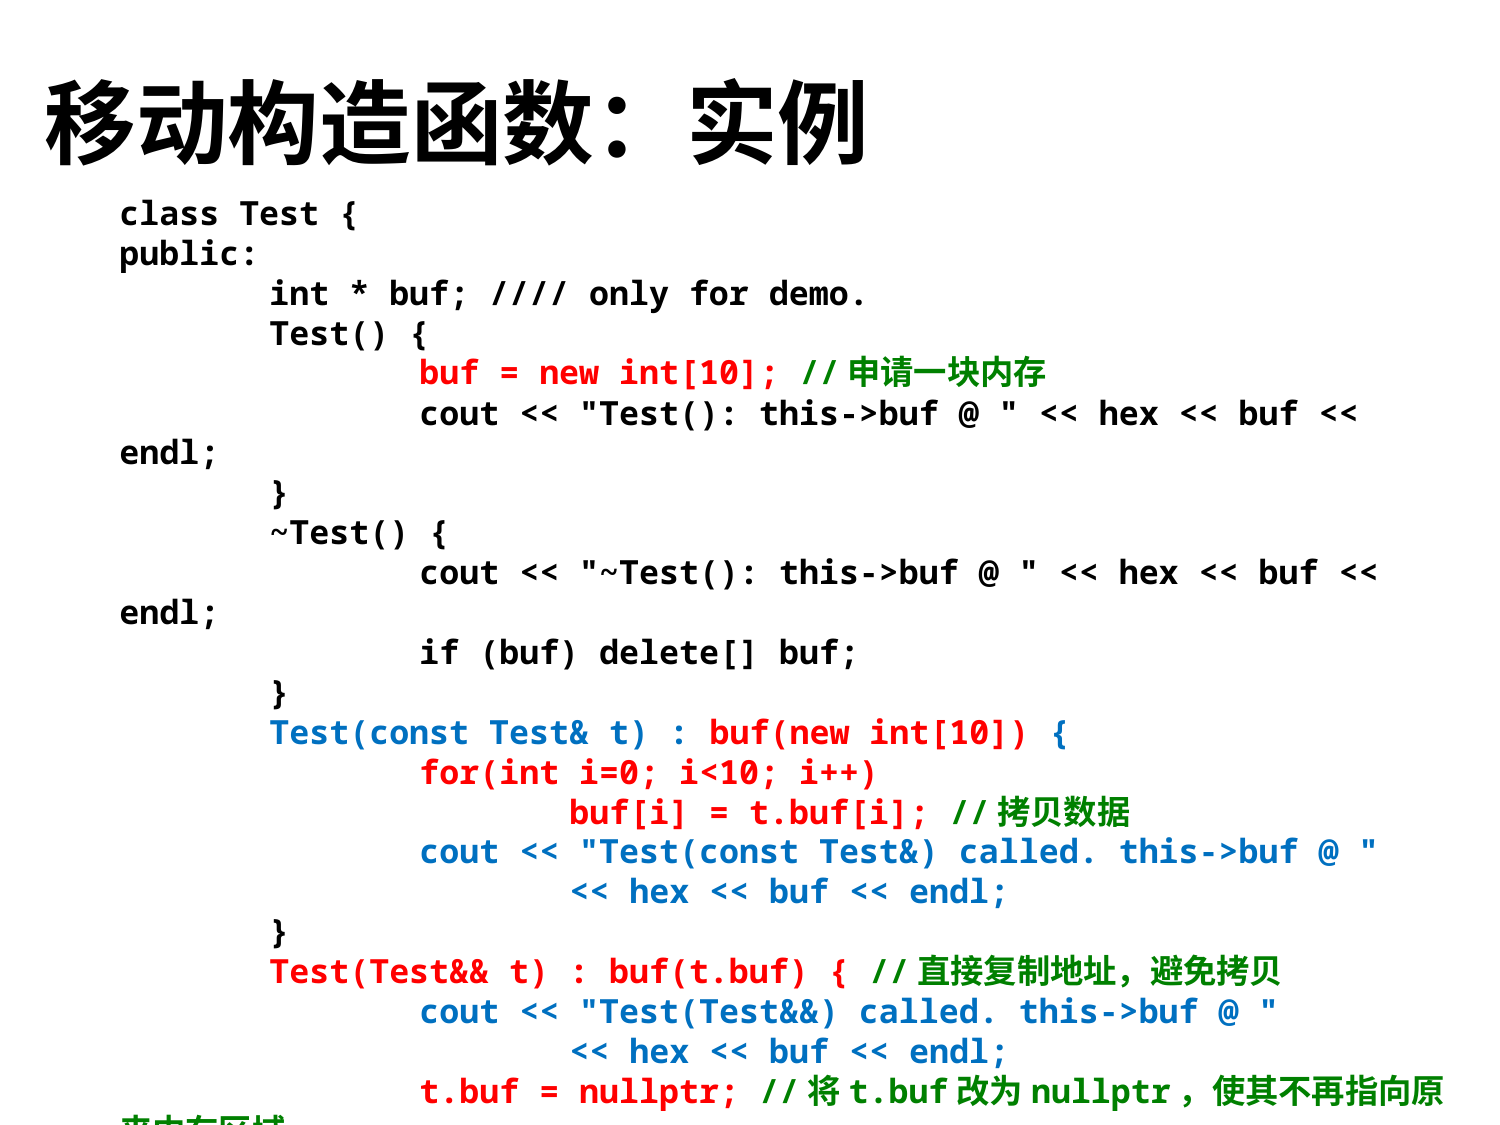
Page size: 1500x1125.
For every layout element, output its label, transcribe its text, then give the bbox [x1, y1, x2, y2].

list class Test { public: int * buf; //// only for demo. Test() { buf = new int[10]; //申请一块内存 cout << "Test(): this->buf @ " << hex << buf << endl; } ~Test() { cout << "~Test(): this->buf @ " << hex << buf << endl; if (buf) delete[] buf; } Test(const Test& t) : buf(new int[10]) { for(int i=0; i<10; i++) buf[i] = t.buf[i]; //拷贝数据 cout << "Test(const Test&) called. this->buf @ " << hex << buf << endl; } Test(Test&& t) : buf(t.buf) { //直接复制地址，避免拷贝 cout << "Test(Test&&) called. this->buf @ " << hex << buf << endl; t.buf = nullptr; //将t.buf改为nullptr，使其不再指向原来内存区域 } }; [29, 184, 1465, 1106]
title 移动构造函数：实例 [29, 19, 1324, 184]
slide_number [1139, 1046, 1478, 1107]
